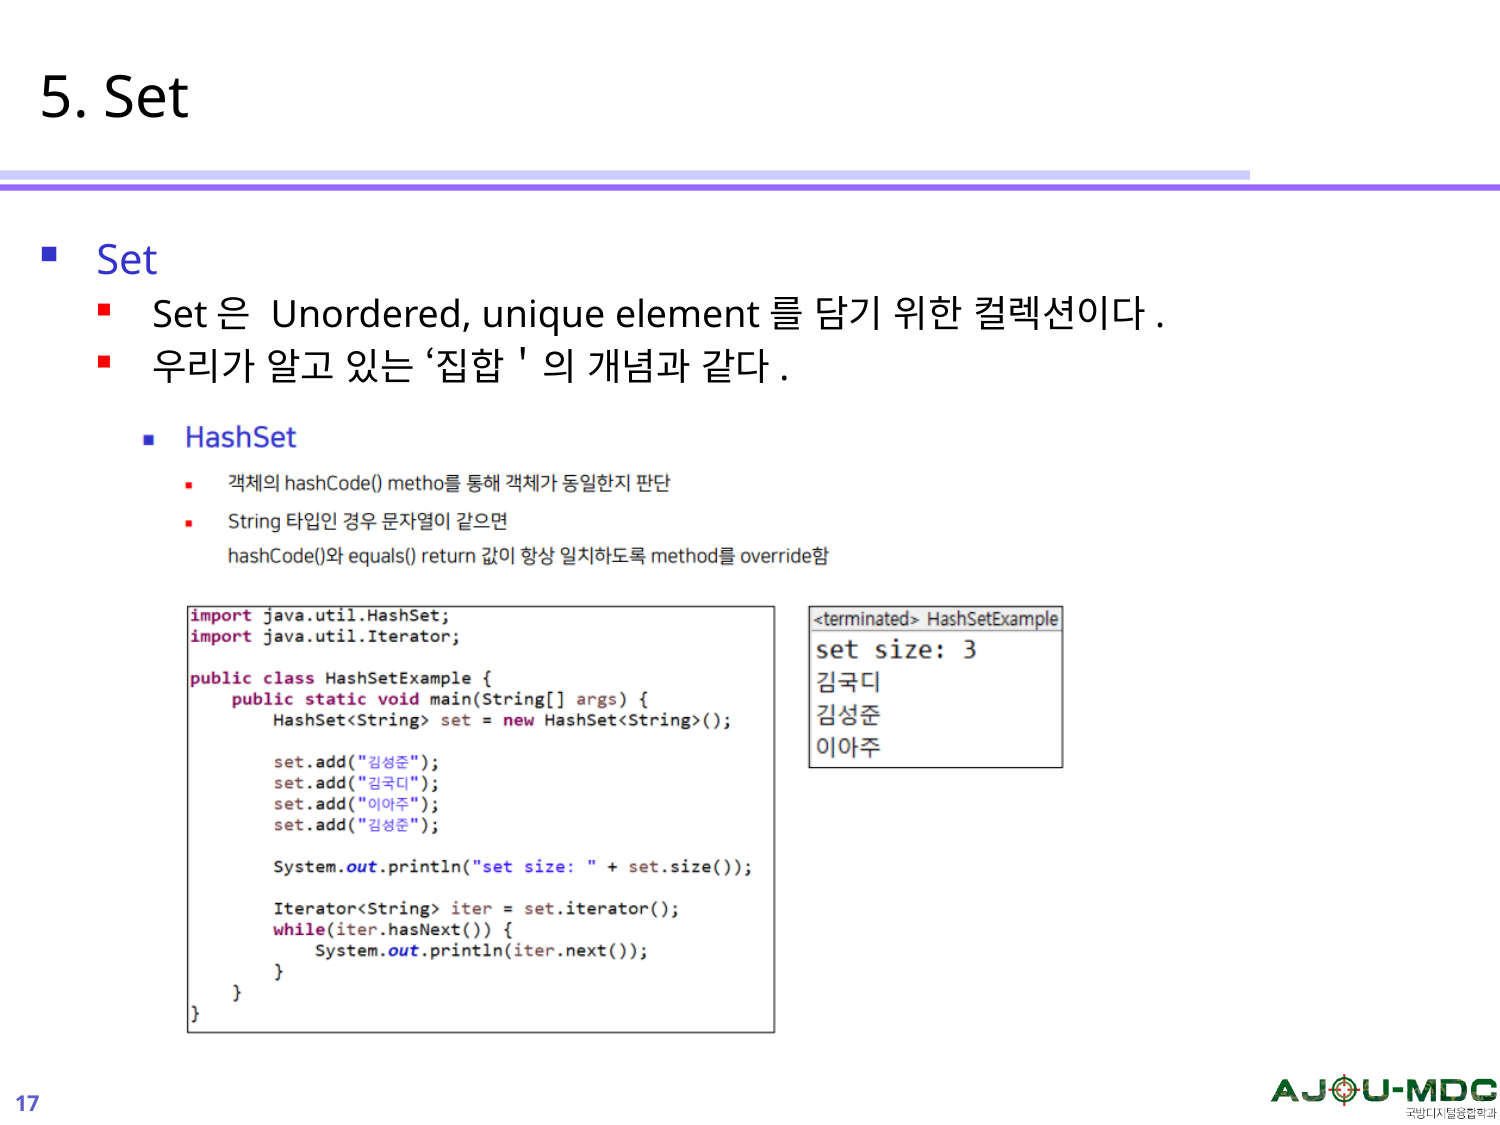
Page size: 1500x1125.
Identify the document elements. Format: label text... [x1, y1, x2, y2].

slide_number 17 [0, 1082, 138, 1125]
title 5. Set [24, 26, 1475, 163]
list Set Set은 Unordered, unique element를 담기 위한 컬렉션이다. 우리가 알고 있는 ‘집합＇의 개념과 같다. [24, 224, 1475, 1035]
picture [137, 419, 1239, 1083]
picture [1268, 1072, 1500, 1122]
